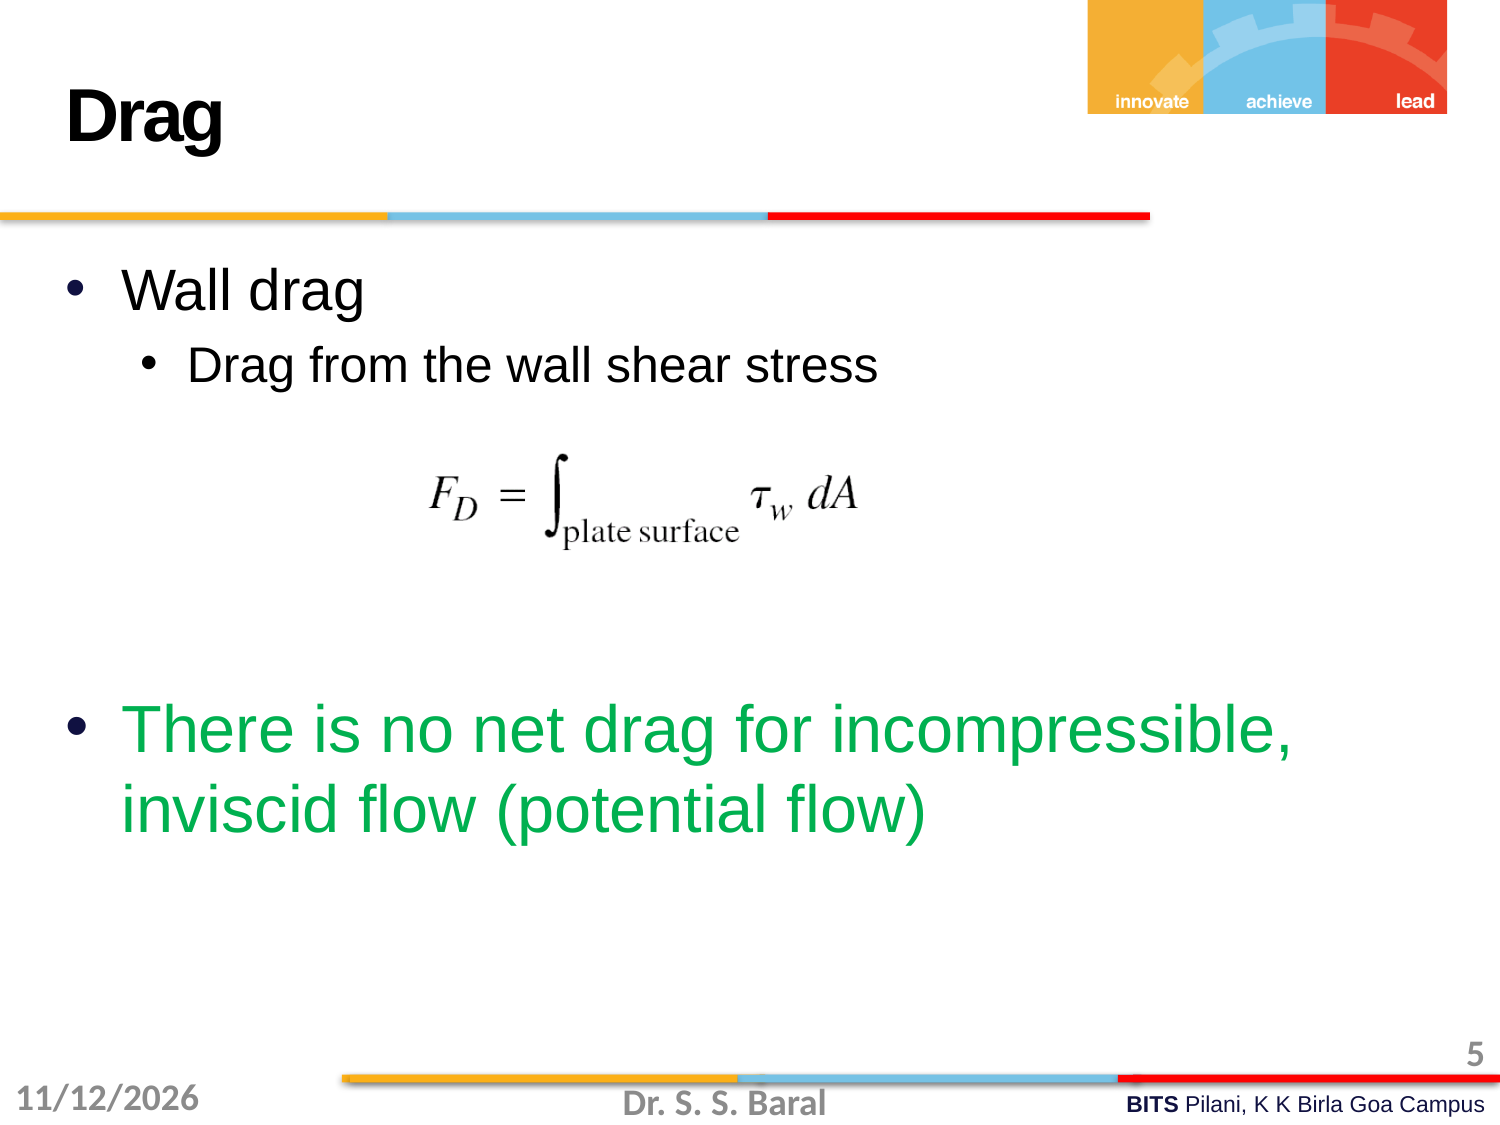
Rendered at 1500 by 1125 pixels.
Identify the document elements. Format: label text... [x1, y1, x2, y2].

list Drag [50, 24, 1088, 213]
footer Dr. S. S. Baral [525, 1074, 925, 1125]
list Wall drag Drag from the wall shear stress There is no net drag for incompressible, inviscid flow (potential flow) [50, 245, 1463, 1050]
picture [424, 449, 865, 556]
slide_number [0, 1065, 350, 1125]
picture [1087, 0, 1448, 114]
slide_number 5 [1362, 1025, 1500, 1078]
